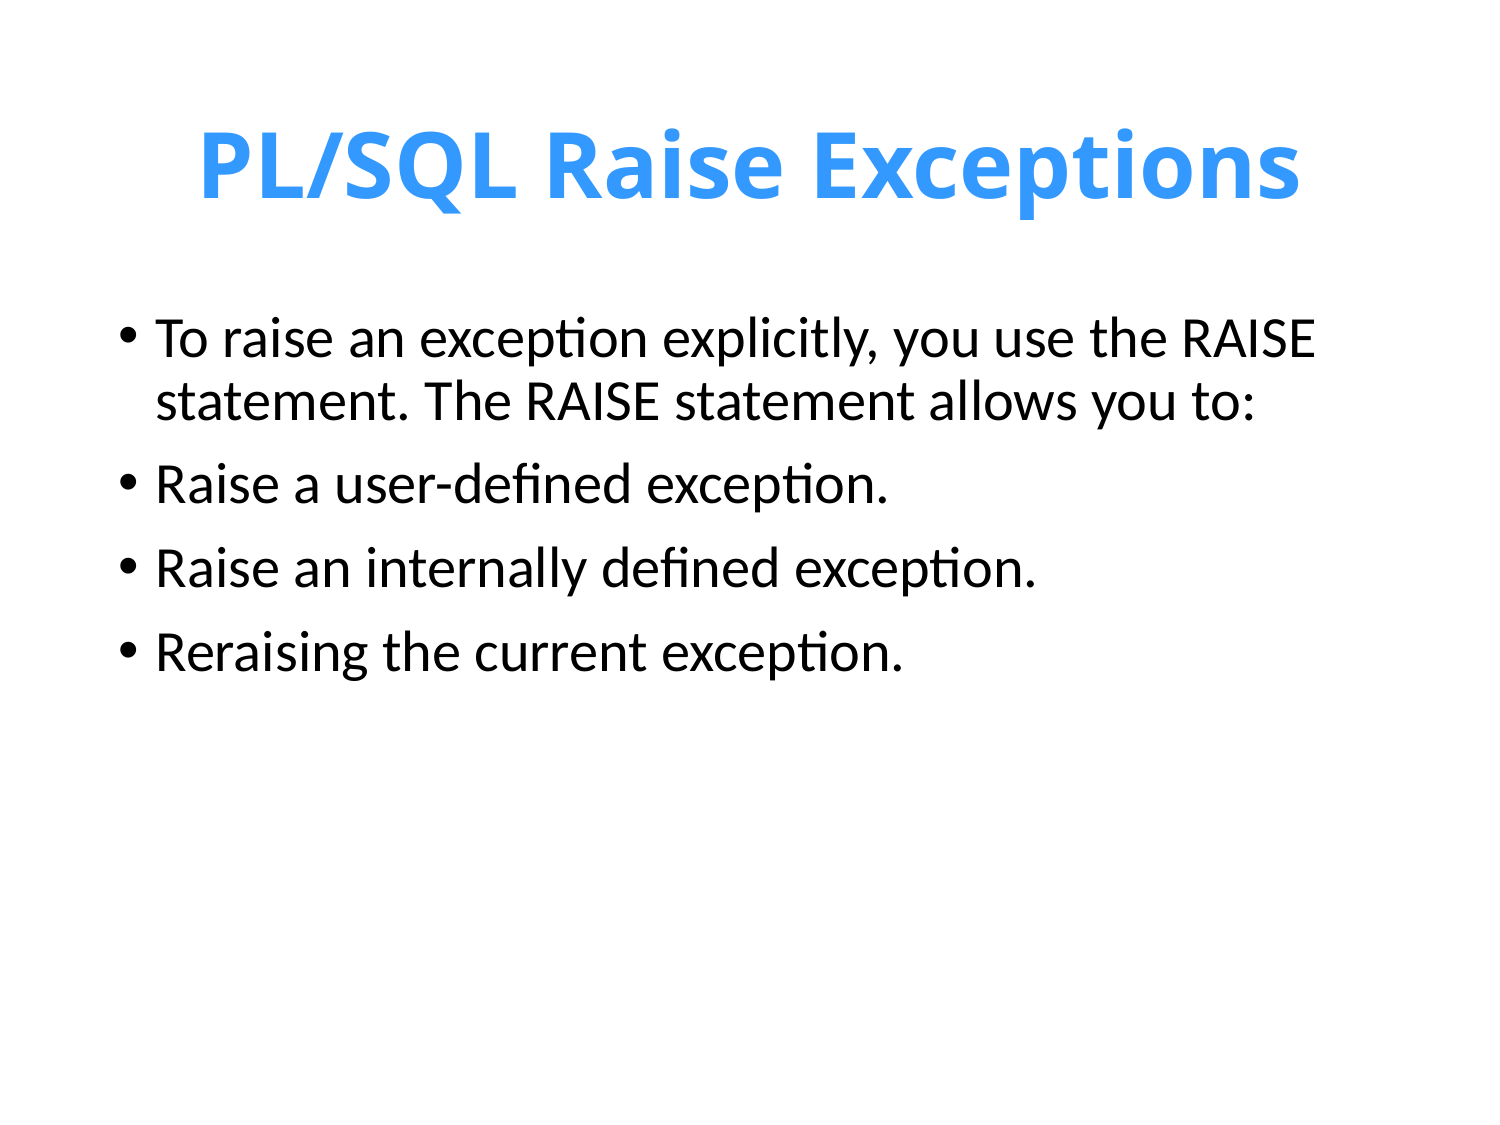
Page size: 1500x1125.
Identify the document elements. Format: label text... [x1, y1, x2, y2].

list To raise an exception explicitly, you use the RAISE statement. The RAISE statement allows you to: Raise a user-defined exception. Raise an internally defined exception. Reraising the current exception. [103, 299, 1397, 1014]
title PL/SQL Raise Exceptions [103, 59, 1397, 278]
